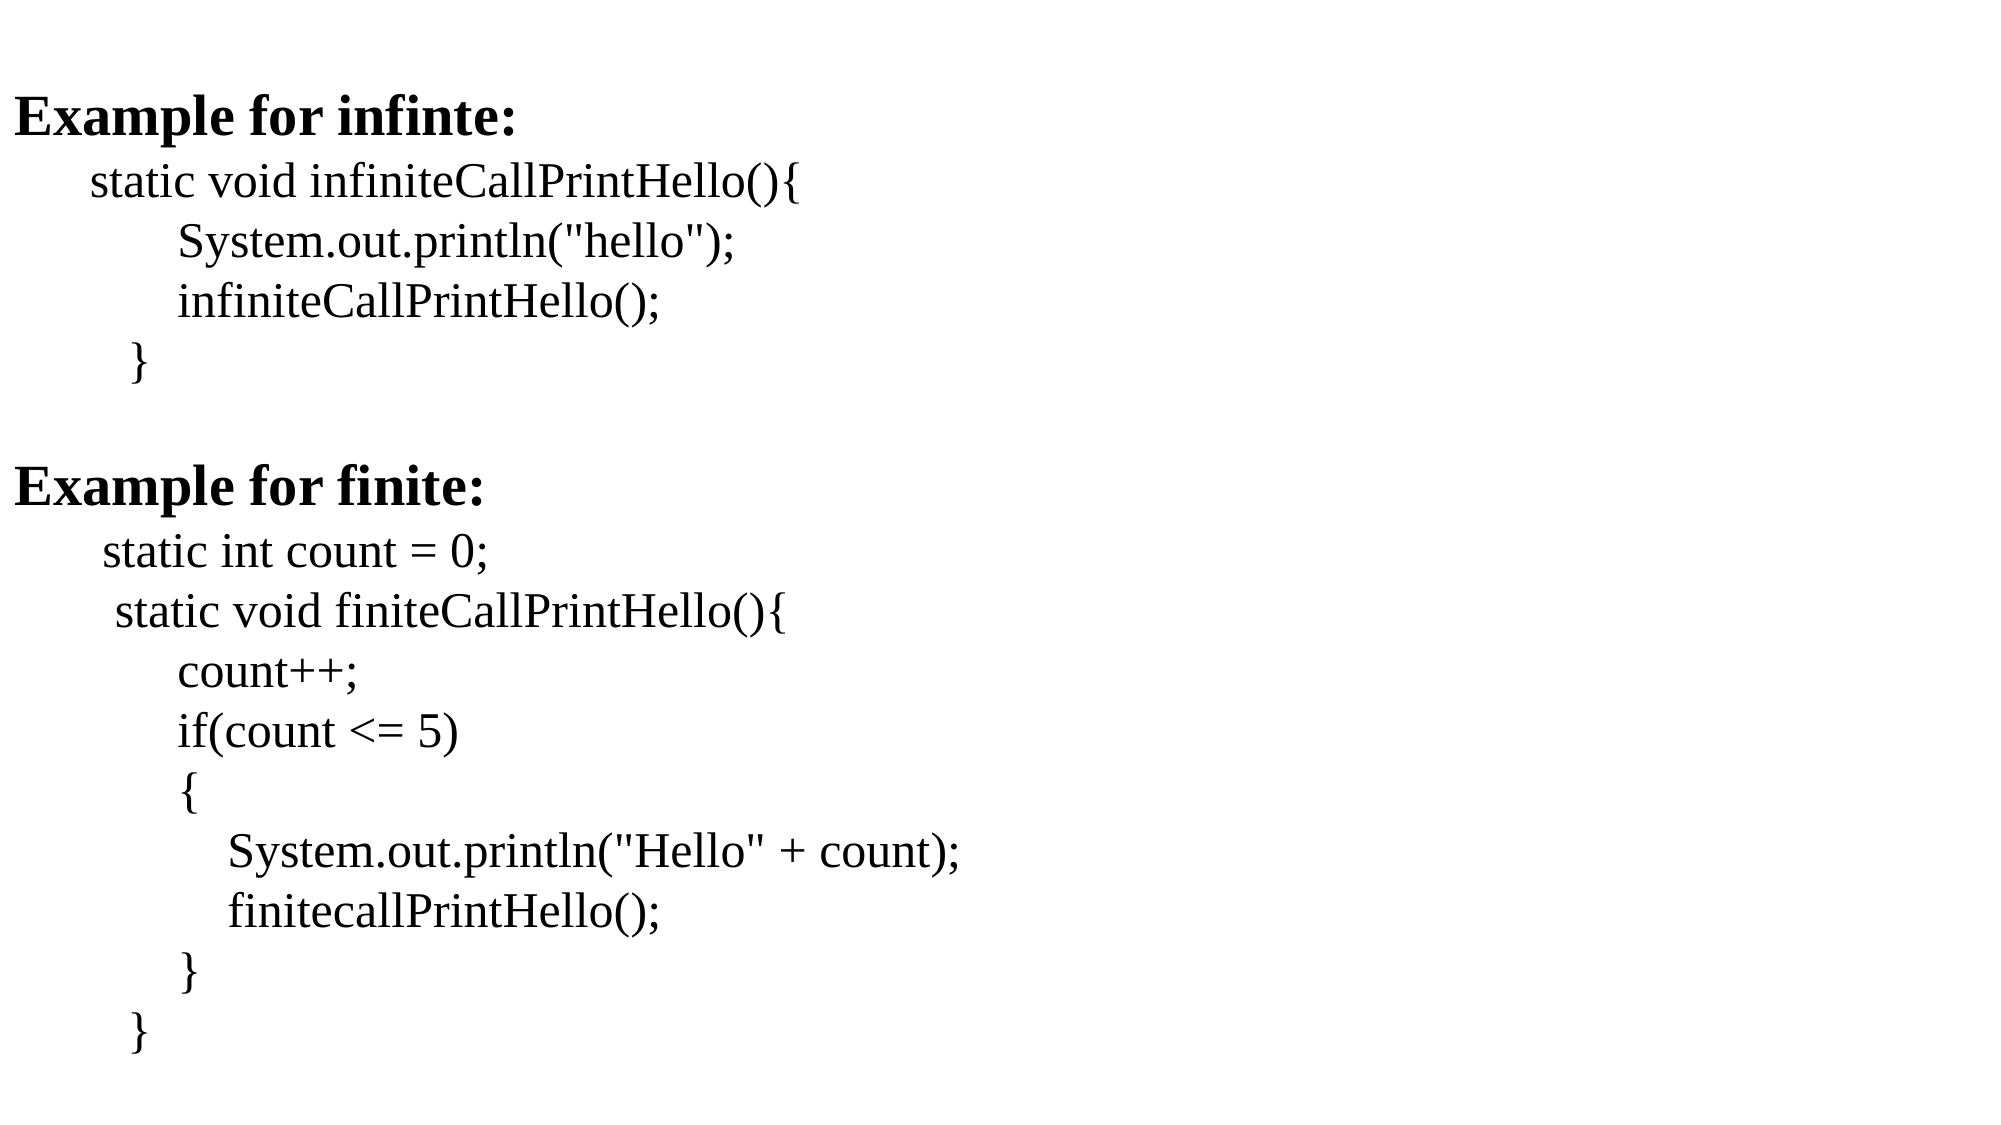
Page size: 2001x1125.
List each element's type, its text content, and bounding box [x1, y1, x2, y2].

text_box Example for infinte: static void infiniteCallPrintHello(){ System.out.println("hello"); infiniteCallPrintHello(); } Example for finite: static int count = 0; static void finiteCallPrintHello(){ count++; if(count <= 5) { System.out.println("Hello" + count); finitecallPrintHello(); } } [0, 0, 2000, 1065]
